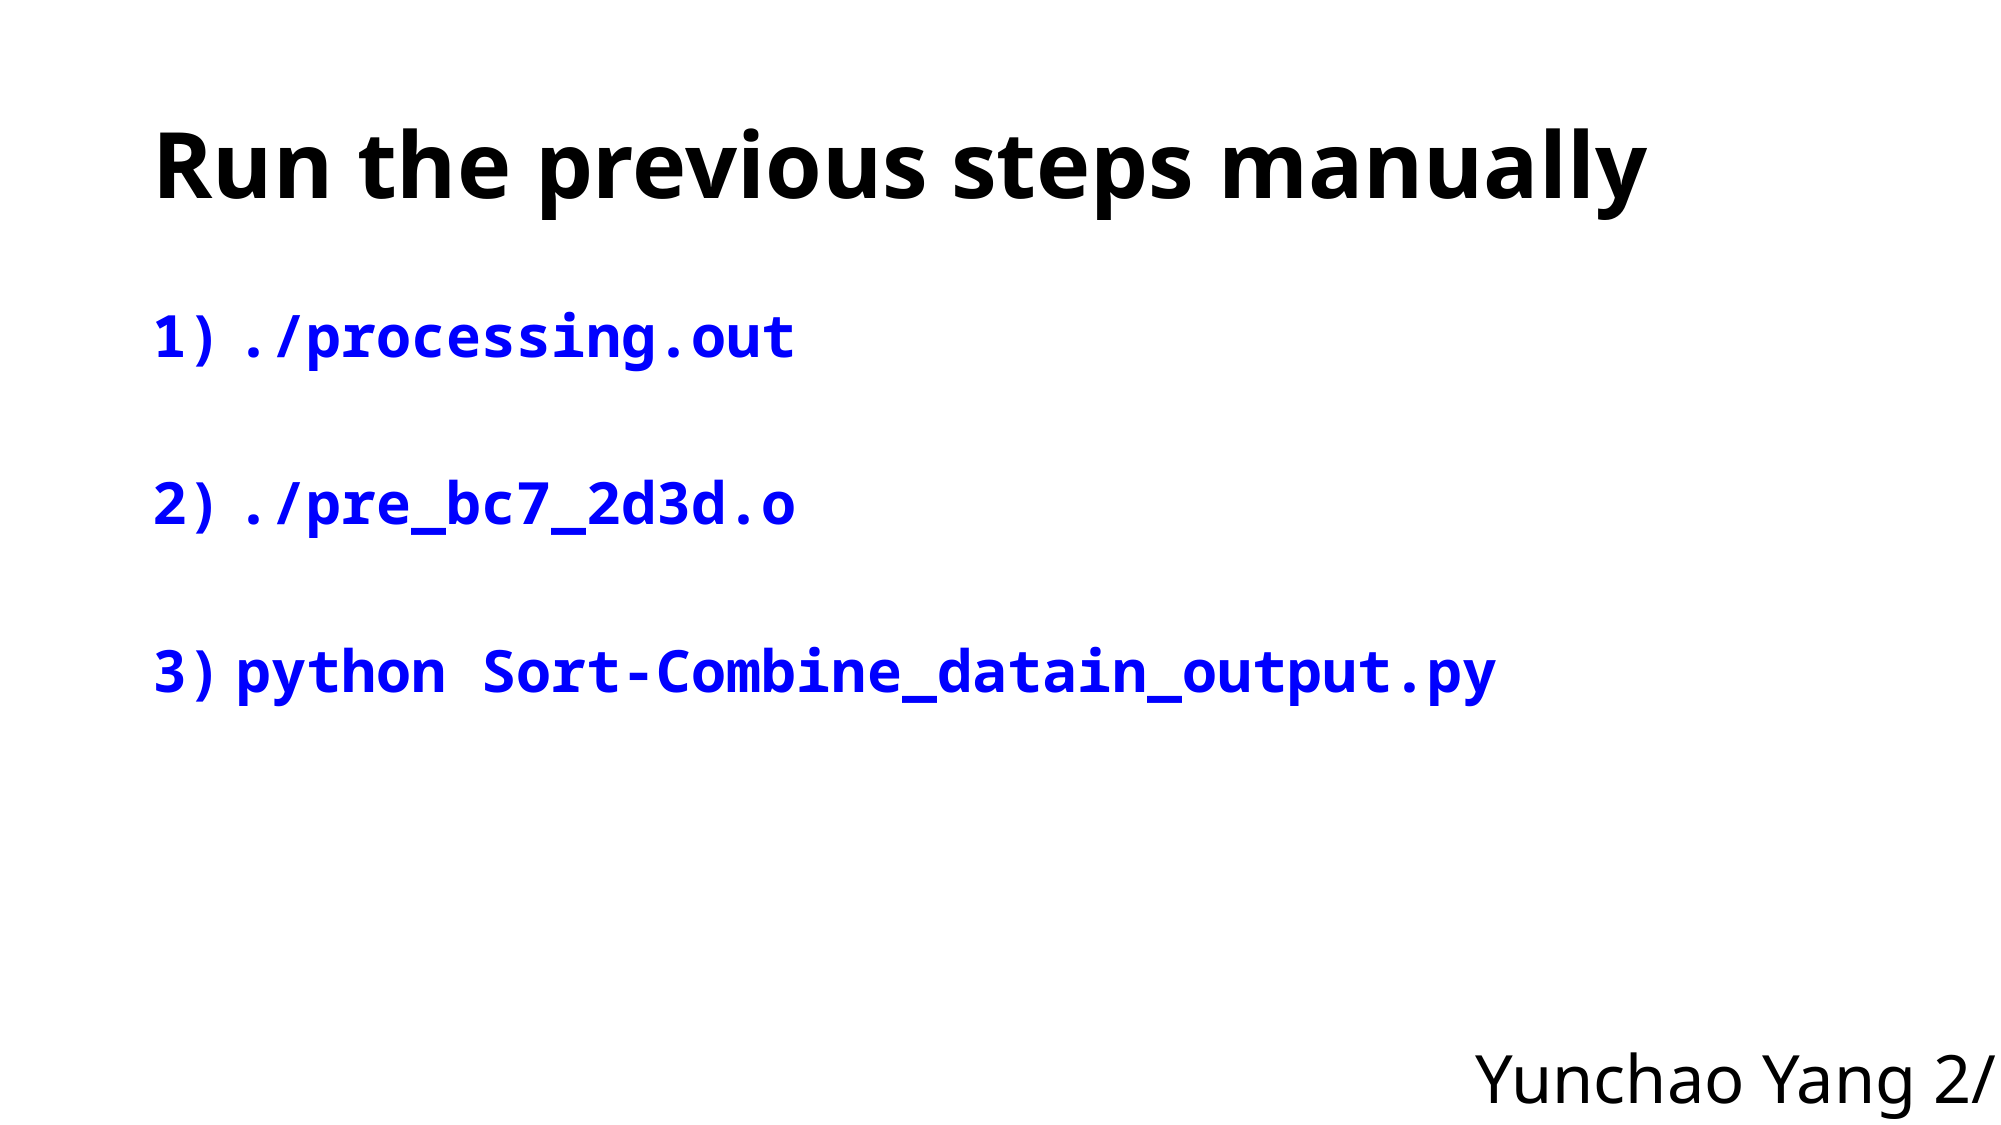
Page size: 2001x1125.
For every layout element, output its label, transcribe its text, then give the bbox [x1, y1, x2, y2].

list ./processing.out ./pre_bc7_2d3d.o python Sort-Combine_datain_output.py [137, 299, 1863, 1014]
title Run the previous steps manually [137, 59, 1863, 278]
